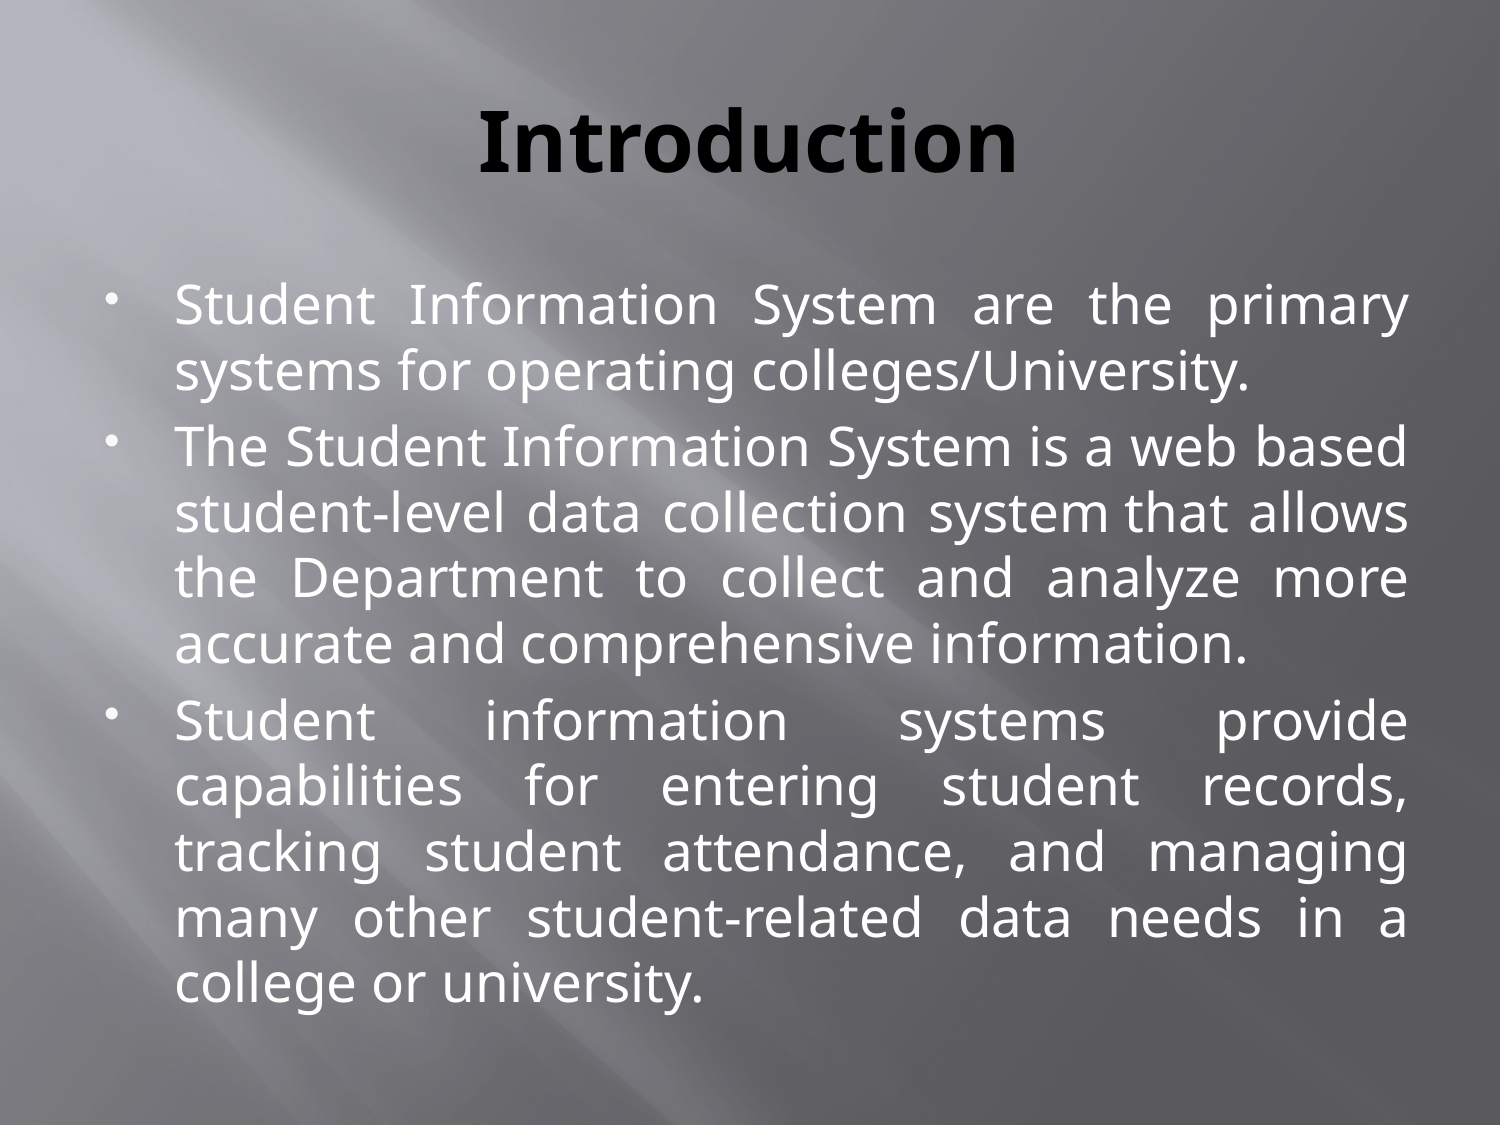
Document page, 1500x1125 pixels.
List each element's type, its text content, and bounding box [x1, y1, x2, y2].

title Introduction [75, 45, 1425, 233]
list Student Information System are the primary systems for operating colleges/University. The Student Information System is a web based student-level data collection system that allows the Department to collect and analyze more accurate and comprehensive information. Student information systems provide capabilities for entering student records, tracking student attendance, and managing many other student-related data needs in a college or university. [75, 262, 1425, 1035]
